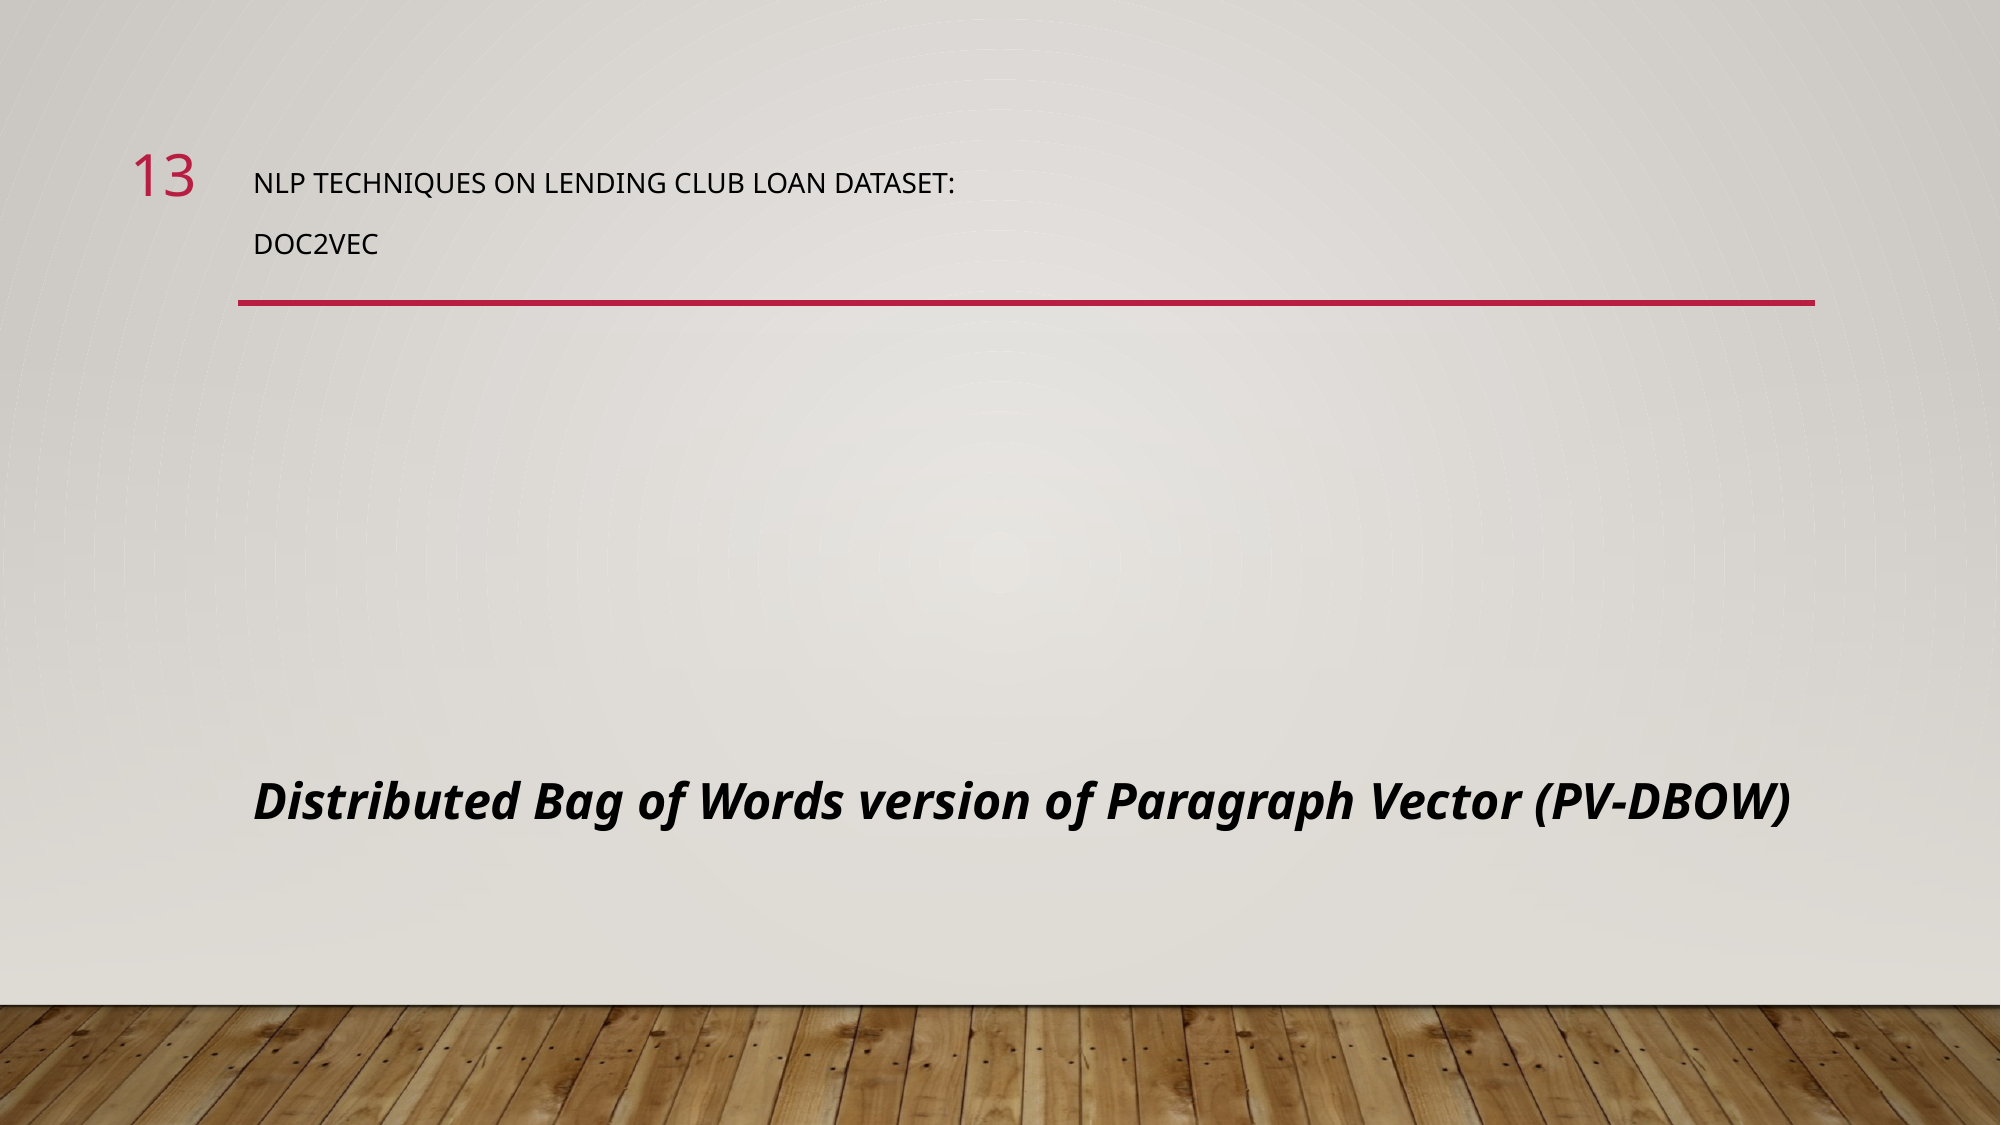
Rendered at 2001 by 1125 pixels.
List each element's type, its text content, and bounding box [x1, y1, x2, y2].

list Distributed Bag of Words version of Paragraph Vector (PV-DBOW) [238, 330, 1814, 897]
title NLP techniques on Lending Club loan dataset: Doc2Vec [238, 131, 1814, 305]
slide_number 13 [78, 131, 212, 214]
picture [0, 1005, 2000, 1125]
